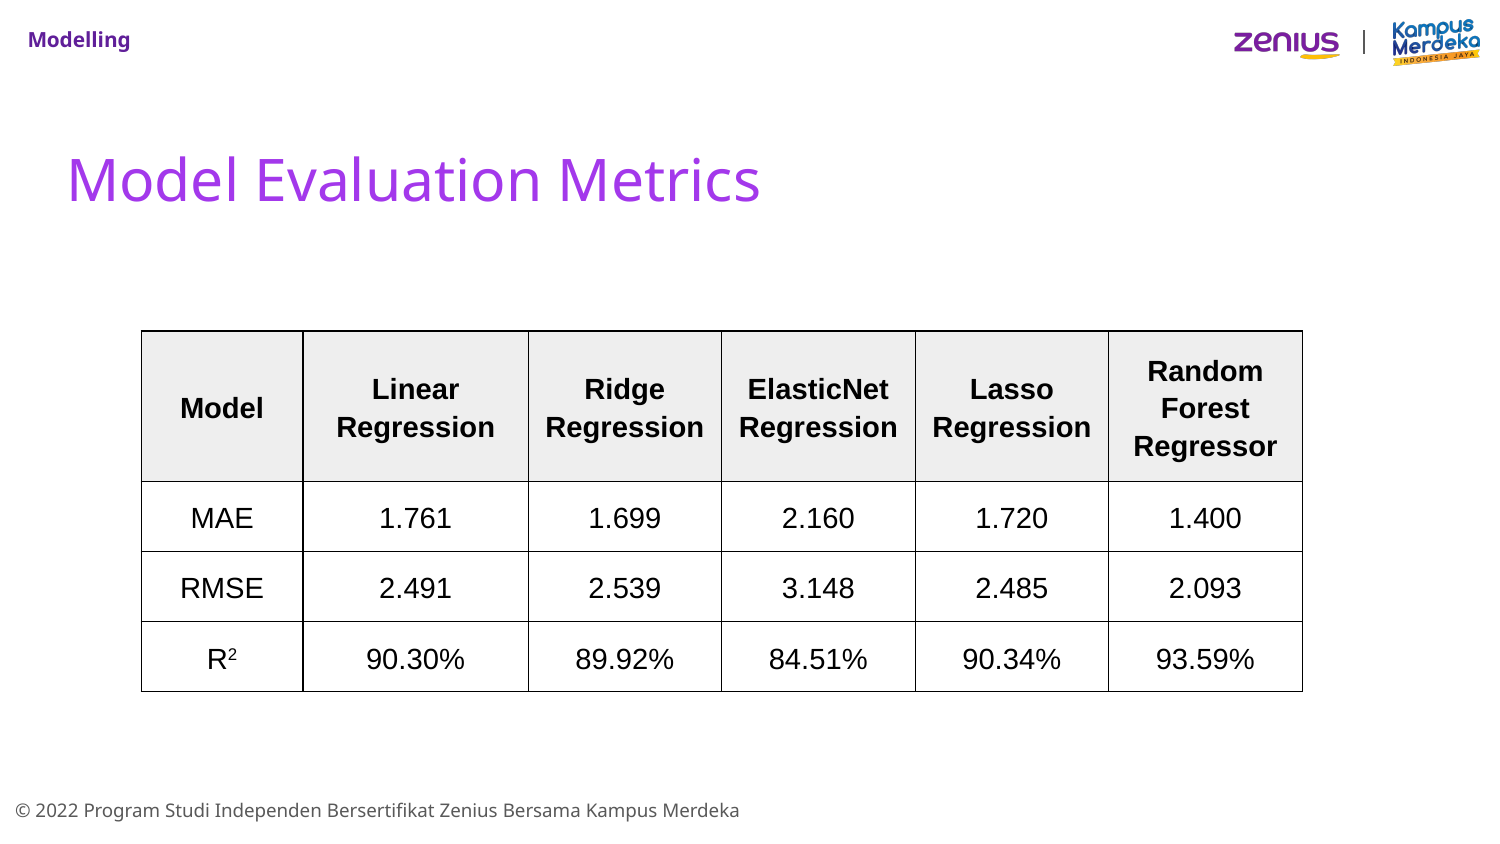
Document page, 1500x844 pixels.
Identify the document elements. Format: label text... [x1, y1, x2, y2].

table_cell 2.160 [722, 482, 915, 551]
text_box Modelling [12, 14, 1011, 65]
table_cell 2.485 [916, 552, 1108, 621]
text_box © 2022 Program Studi Independen Bersertifikat Zenius Bersama Kampus Merdeka [0, 787, 1468, 833]
table_header Lasso Regression [916, 332, 1108, 481]
table_cell 89.92% [529, 622, 721, 691]
table_cell 93.59% [1109, 622, 1302, 691]
table_cell 2.093 [1109, 552, 1302, 621]
table_cell 2.539 [529, 552, 721, 621]
table_cell MAE [142, 482, 302, 551]
table_cell 1.720 [916, 482, 1108, 551]
table_cell R2 [142, 622, 302, 691]
table_header ElasticNet Regression [722, 332, 915, 481]
table_header Model [142, 332, 302, 481]
table_header Ridge Regression [529, 332, 721, 481]
table_header Linear Regression [304, 332, 528, 481]
table_cell 84.51% [722, 622, 915, 691]
table_cell 1.761 [304, 482, 528, 551]
table_cell 90.30% [304, 622, 528, 691]
table_cell 90.34% [916, 622, 1108, 691]
table_cell RMSE [142, 552, 302, 621]
table_cell 2.491 [304, 552, 528, 621]
title Model Evaluation Metrics [51, 110, 1443, 245]
table_cell 1.400 [1109, 482, 1302, 551]
table_cell 3.148 [722, 552, 915, 621]
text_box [1230, 15, 1480, 69]
table_header Random Forest Regressor [1109, 332, 1302, 481]
table_cell 1.699 [529, 482, 721, 551]
